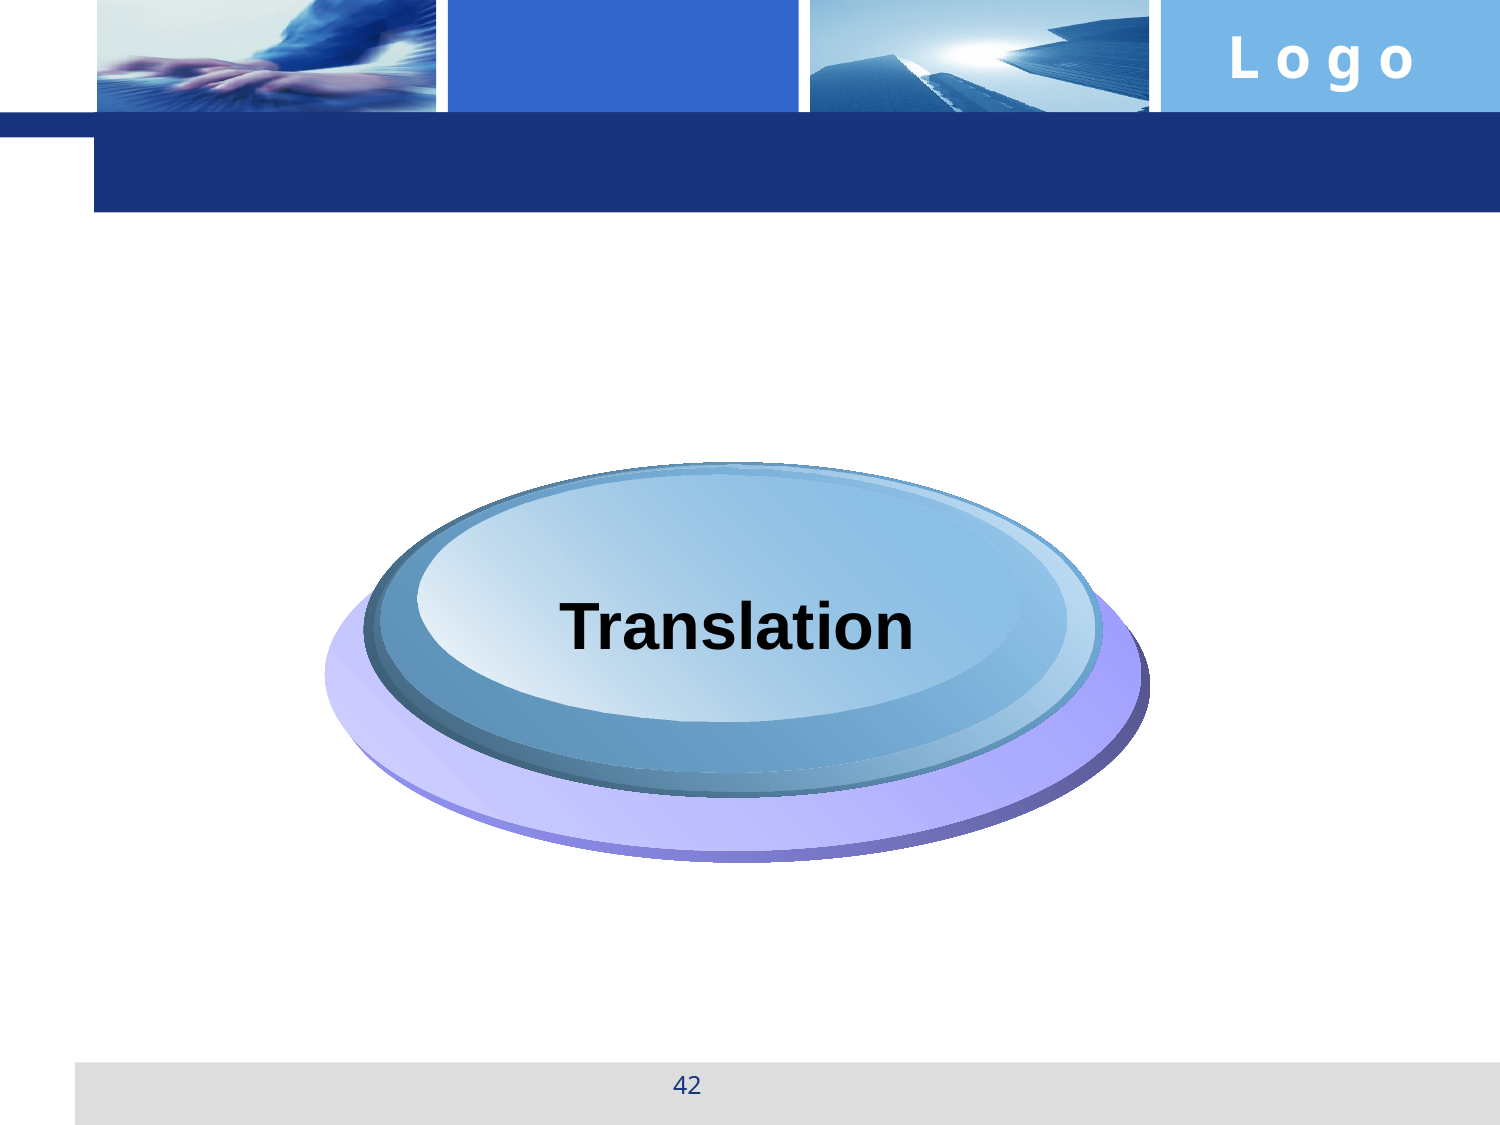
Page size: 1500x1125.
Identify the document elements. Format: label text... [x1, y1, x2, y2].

text_box 42 [512, 1062, 863, 1116]
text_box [324, 462, 1151, 863]
picture [97, 0, 437, 112]
picture [810, 0, 1150, 112]
